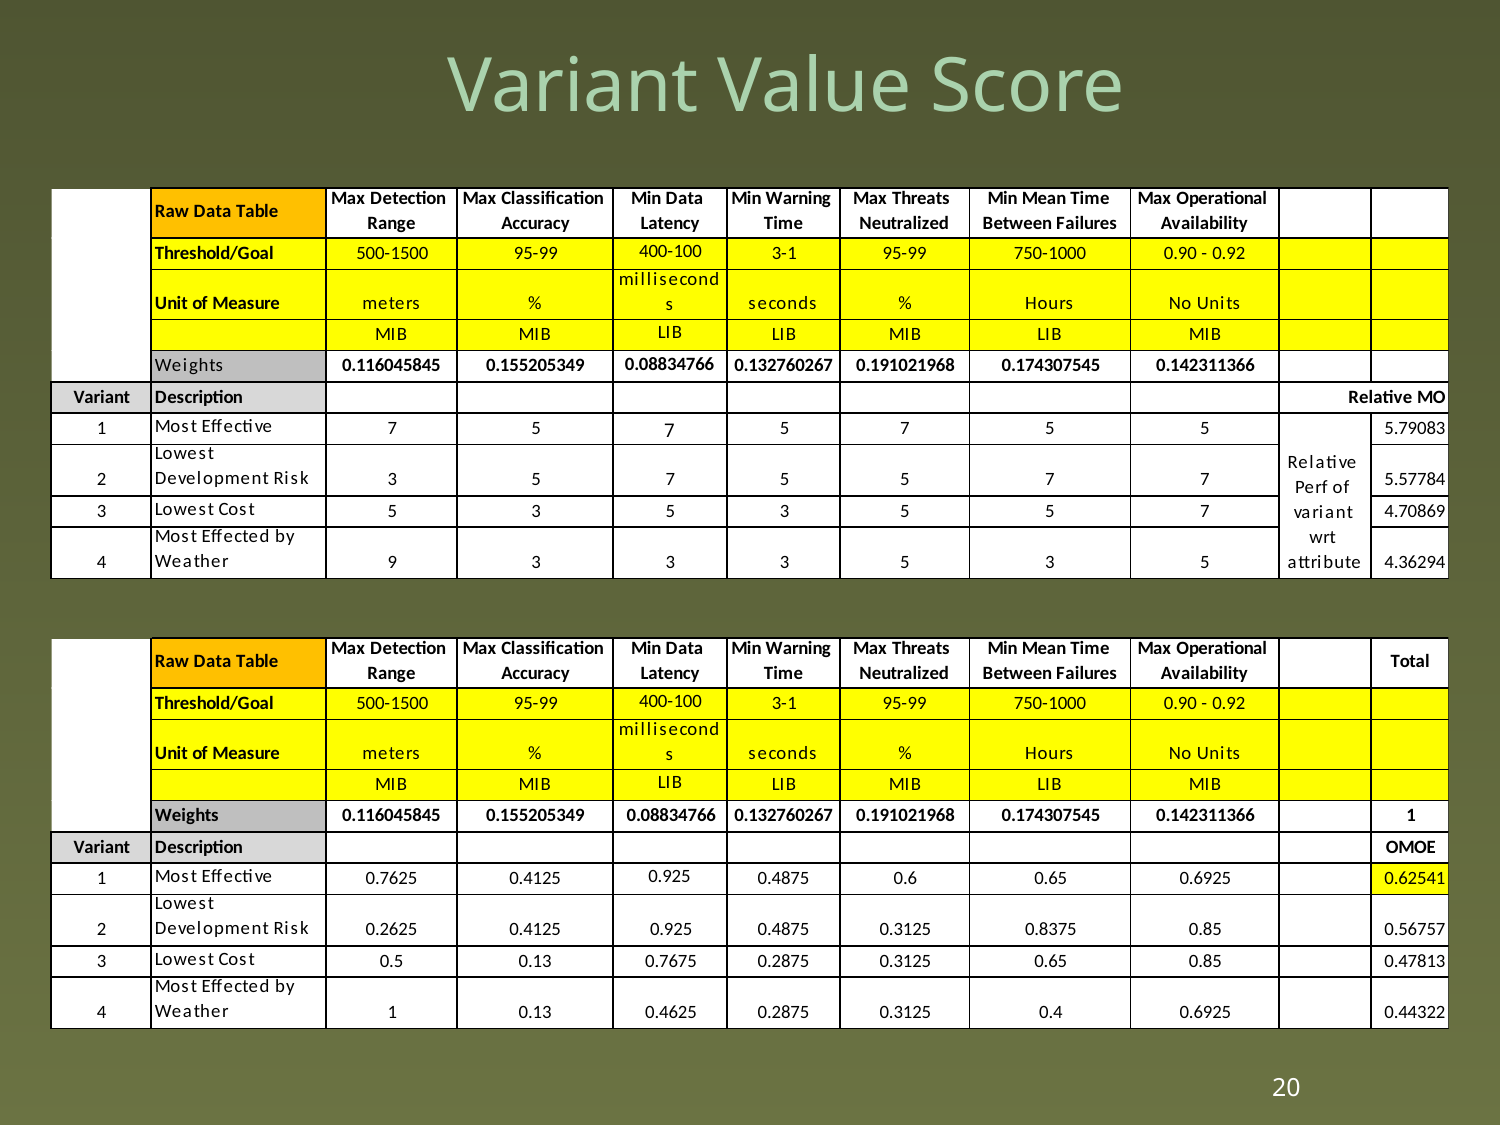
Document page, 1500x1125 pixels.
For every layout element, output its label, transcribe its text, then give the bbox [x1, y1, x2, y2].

title Variant Value Score [0, 0, 1500, 163]
picture [49, 637, 1451, 1030]
slide_number 20 [1244, 1062, 1328, 1114]
picture [49, 187, 1451, 580]
